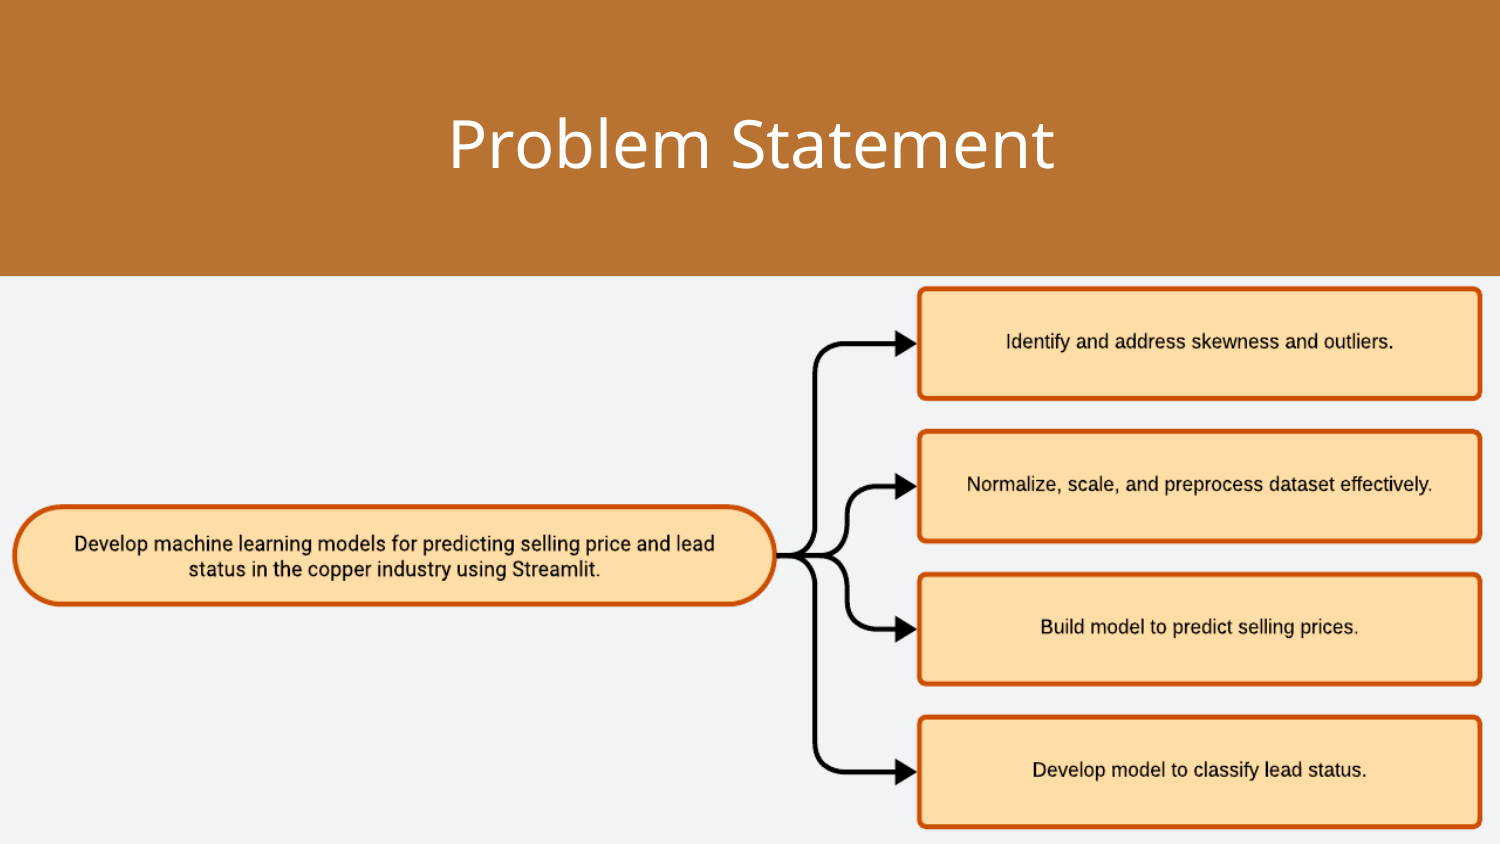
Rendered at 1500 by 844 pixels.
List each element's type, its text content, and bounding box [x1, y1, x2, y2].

picture [0, 277, 1500, 844]
title Problem Statement [77, 71, 1427, 198]
